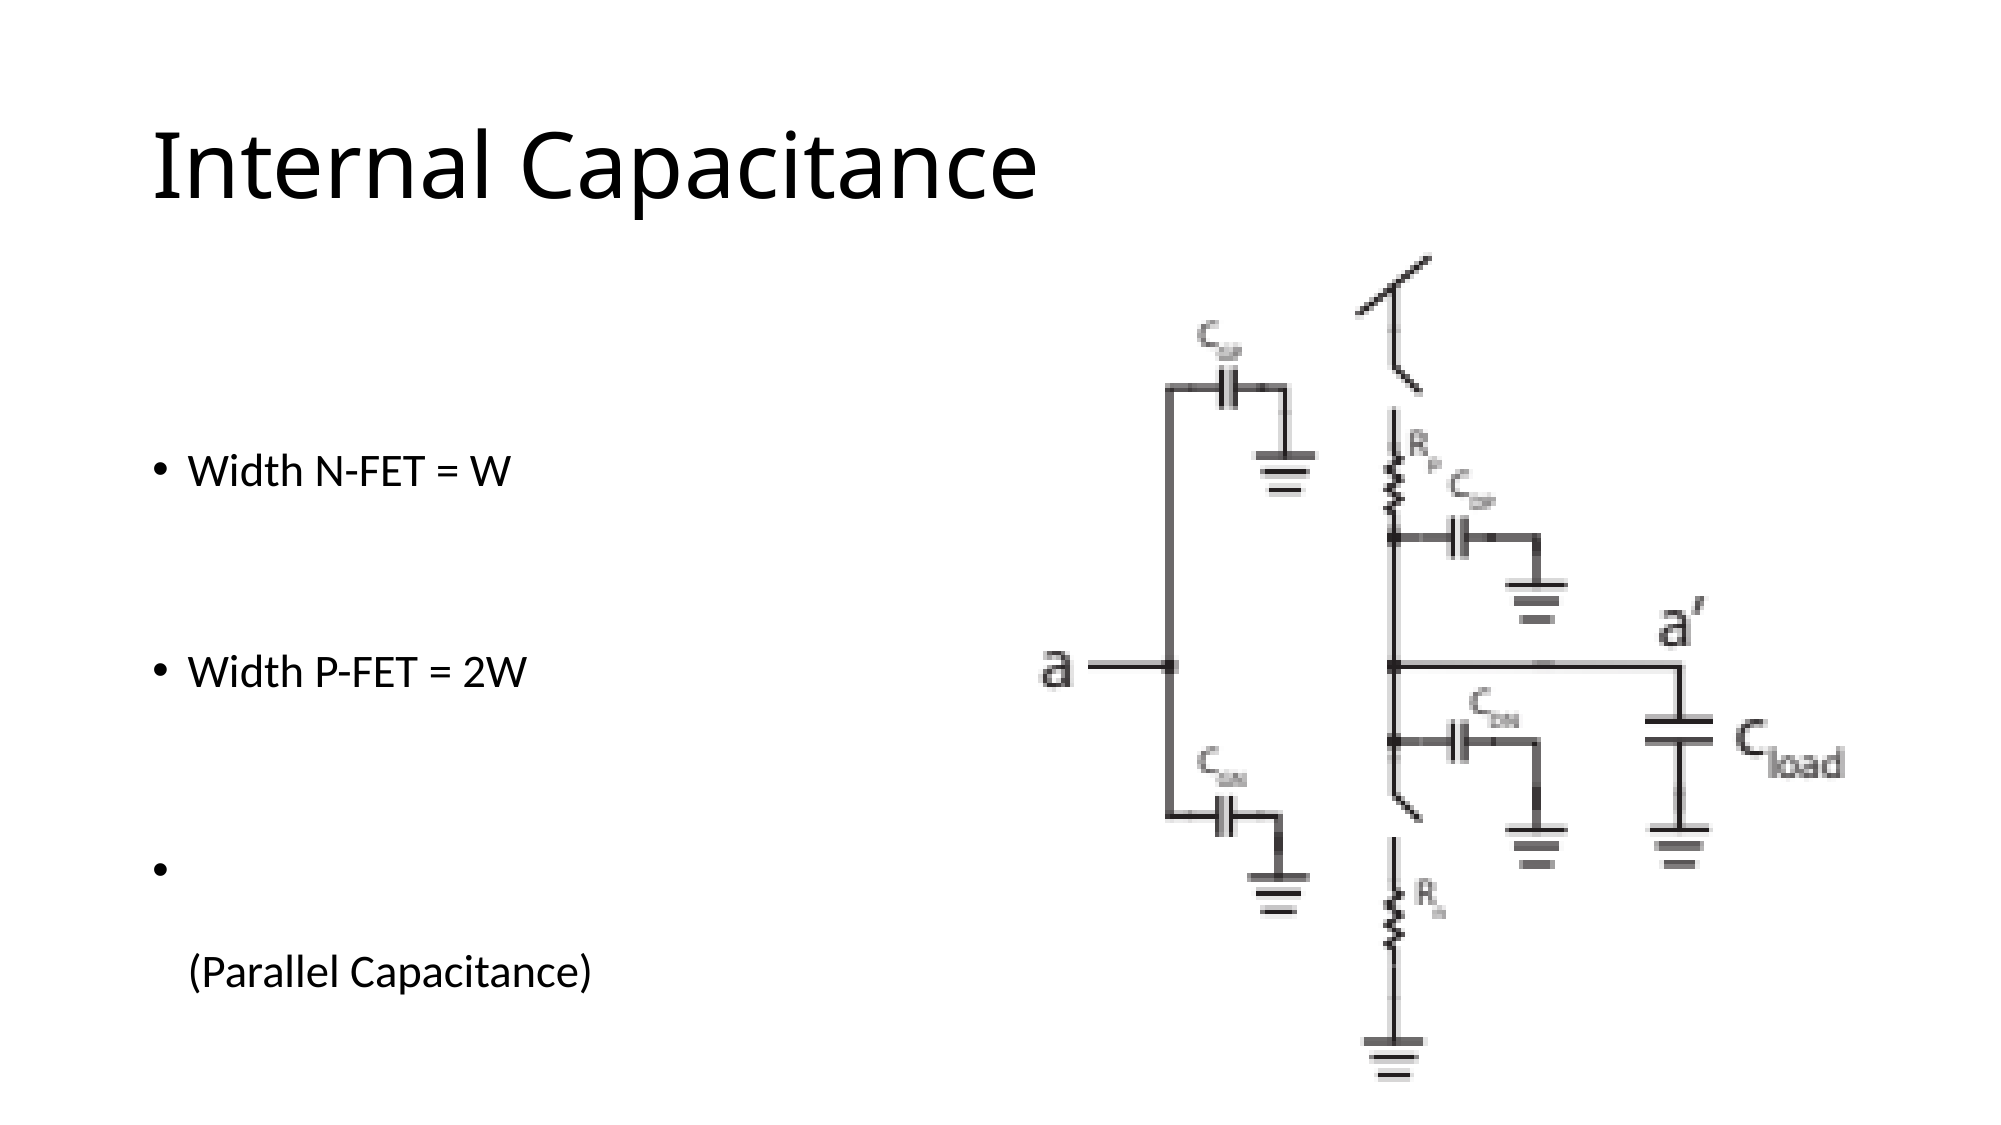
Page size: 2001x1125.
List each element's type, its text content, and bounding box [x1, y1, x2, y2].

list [1007, 225, 1868, 1087]
title Internal Capacitance [137, 59, 1863, 278]
